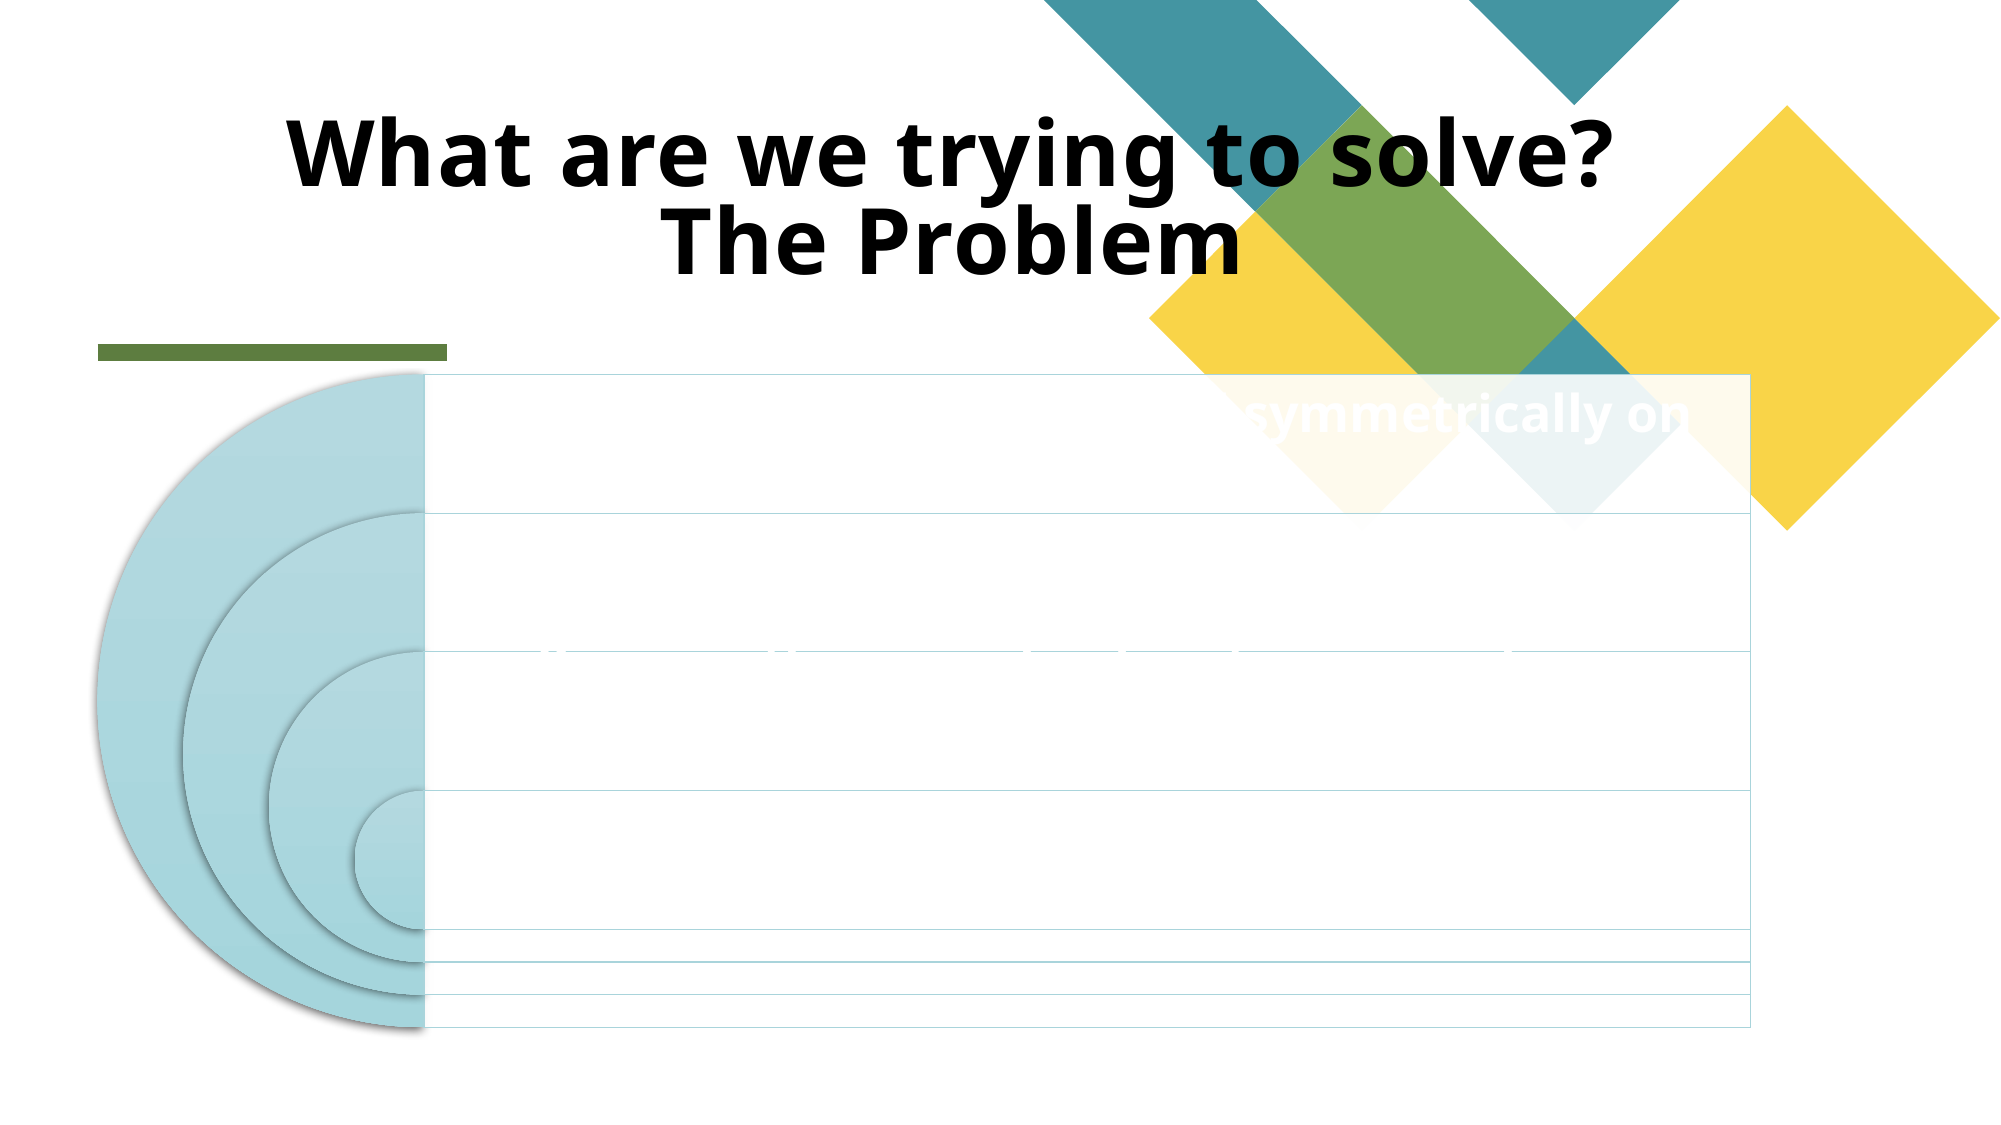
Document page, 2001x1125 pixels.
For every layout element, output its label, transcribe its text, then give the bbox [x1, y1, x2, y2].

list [97, 374, 1751, 1028]
title What are we trying to solve? The Problem [97, 84, 1808, 293]
